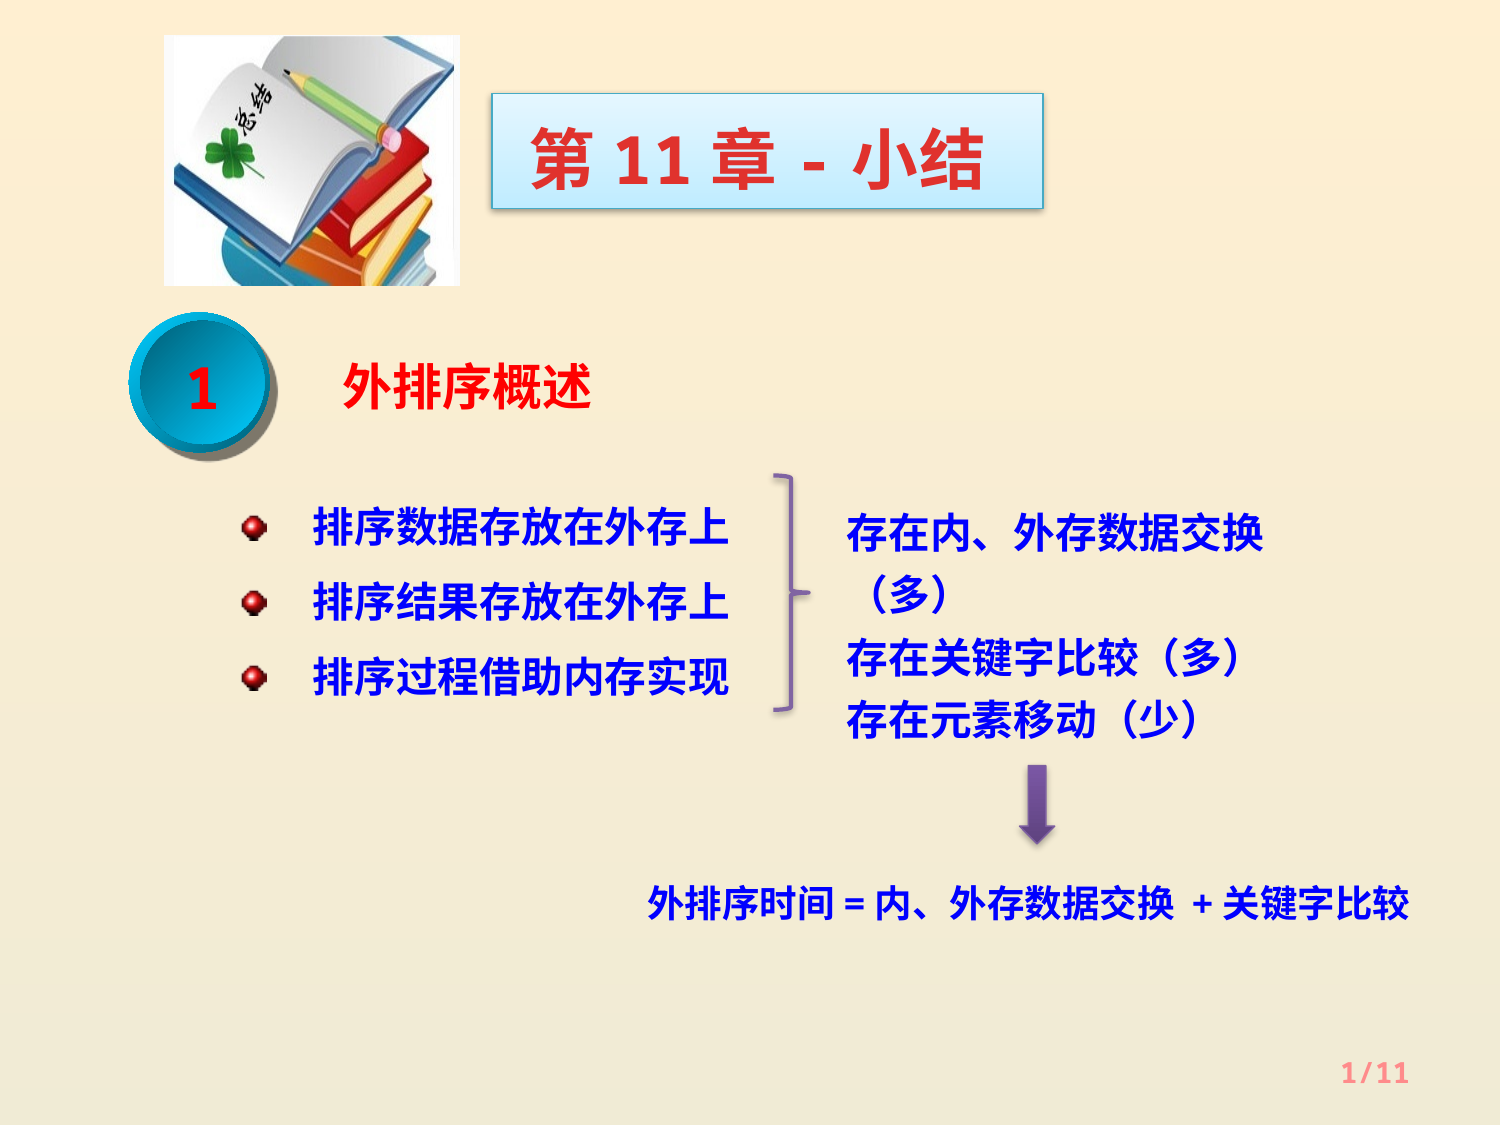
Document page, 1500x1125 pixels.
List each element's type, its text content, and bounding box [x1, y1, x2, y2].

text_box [128, 312, 270, 453]
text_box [632, 765, 1430, 934]
text_box 外排序概述 [292, 342, 727, 423]
text_box 排序数据存放在外存上 排序结果存放在外存上 排序过程借助内存实现 [222, 468, 774, 709]
text_box 第11章-小结 [491, 93, 1044, 209]
picture [163, 34, 460, 286]
picture [237, 661, 267, 691]
picture [237, 586, 267, 616]
slide_number 1/11 [1074, 1042, 1425, 1103]
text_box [773, 475, 1372, 711]
picture [237, 511, 267, 541]
